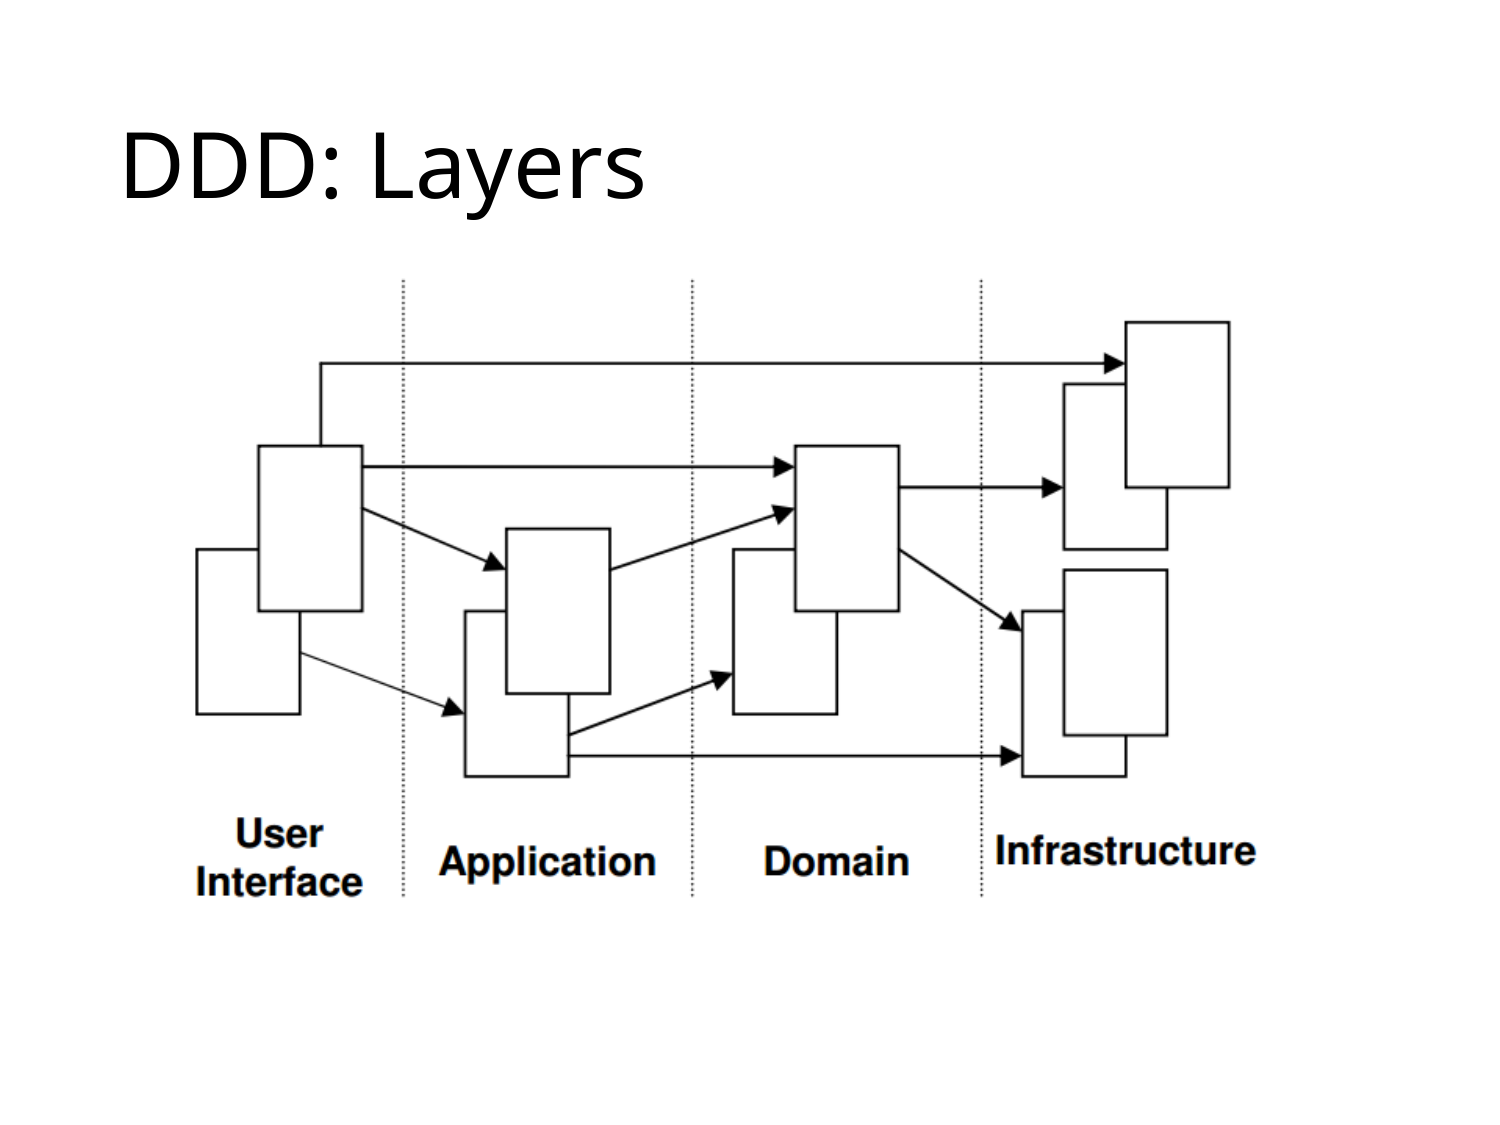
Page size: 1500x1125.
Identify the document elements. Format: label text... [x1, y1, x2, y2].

title DDD: Layers [103, 59, 1397, 278]
picture [119, 232, 1336, 946]
